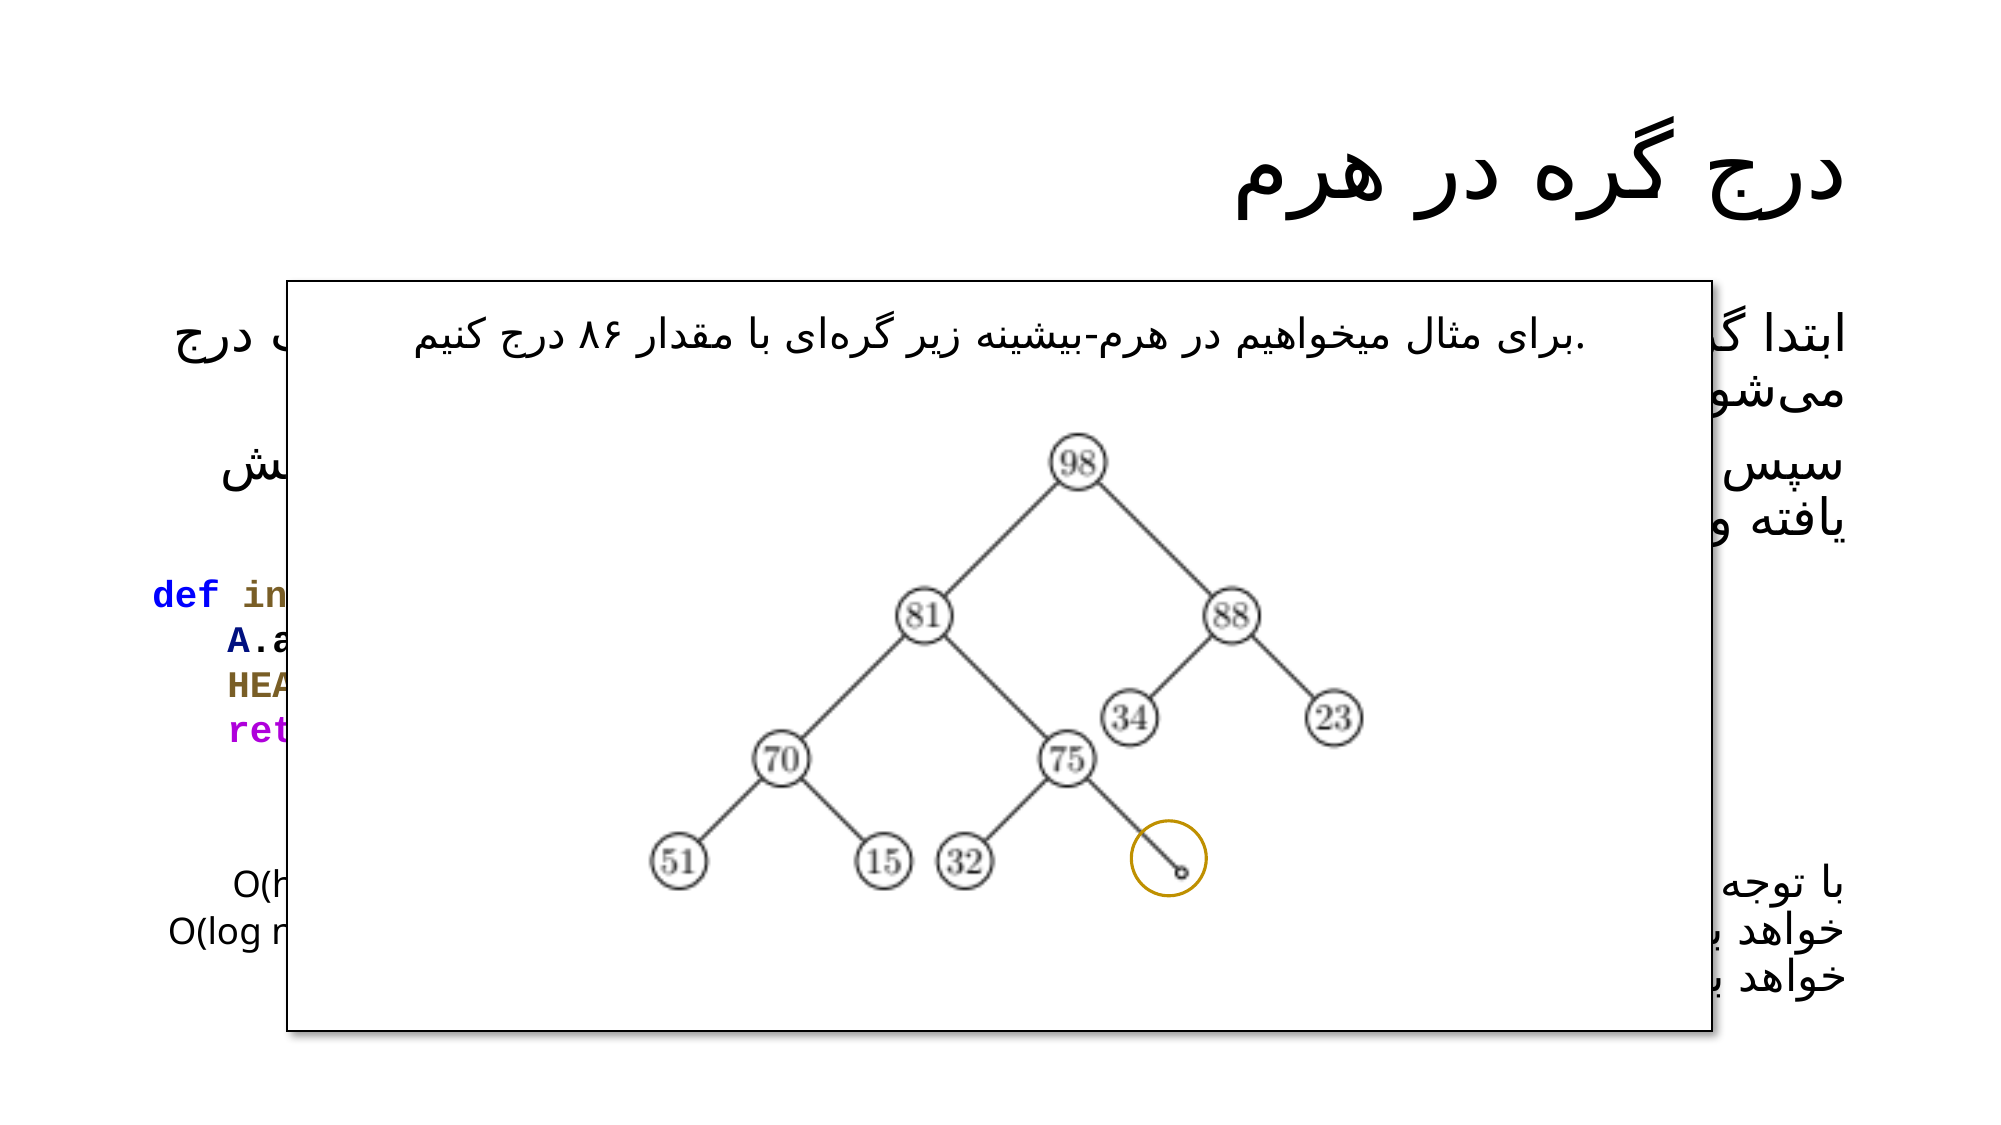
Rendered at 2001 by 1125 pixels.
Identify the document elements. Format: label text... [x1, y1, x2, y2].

title درج گره در هرم [137, 59, 1863, 278]
text_box برای مثال میخواهیم در هرم-بیشینه زیر گره‌ای با مقدار ۸۶ درج کنیم. [399, 299, 1601, 365]
text_box [286, 280, 1713, 1032]
picture [603, 398, 1397, 924]
text_box def insert(A,key): A.append(- ∞) HEAP_INCREASE_KEY(A,len(A),key) return 'done.' [137, 562, 285, 758]
